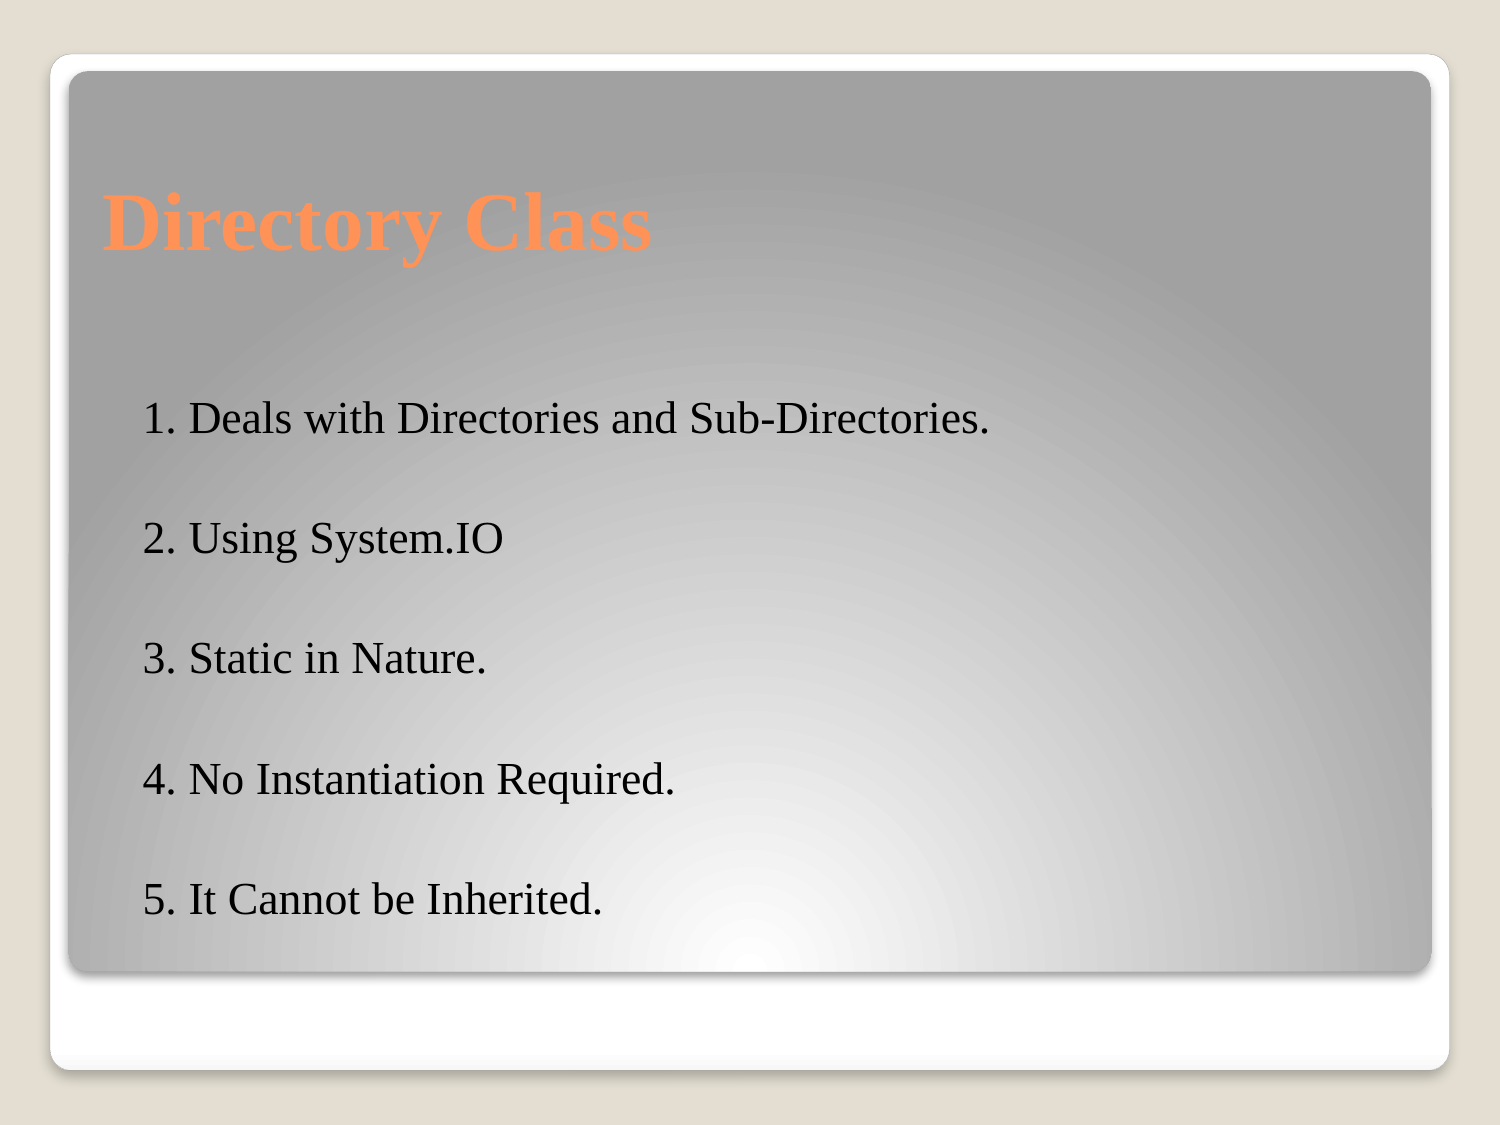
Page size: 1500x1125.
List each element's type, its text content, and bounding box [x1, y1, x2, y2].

text_box Directory Class [87, 112, 1363, 275]
text_box 1. Deals with Directories and Sub-Directories. 2. Using System.IO 3. Static in Nature. 4. No Instantiation Required. 5. It Cannot be Inherited. [112, 312, 1388, 963]
